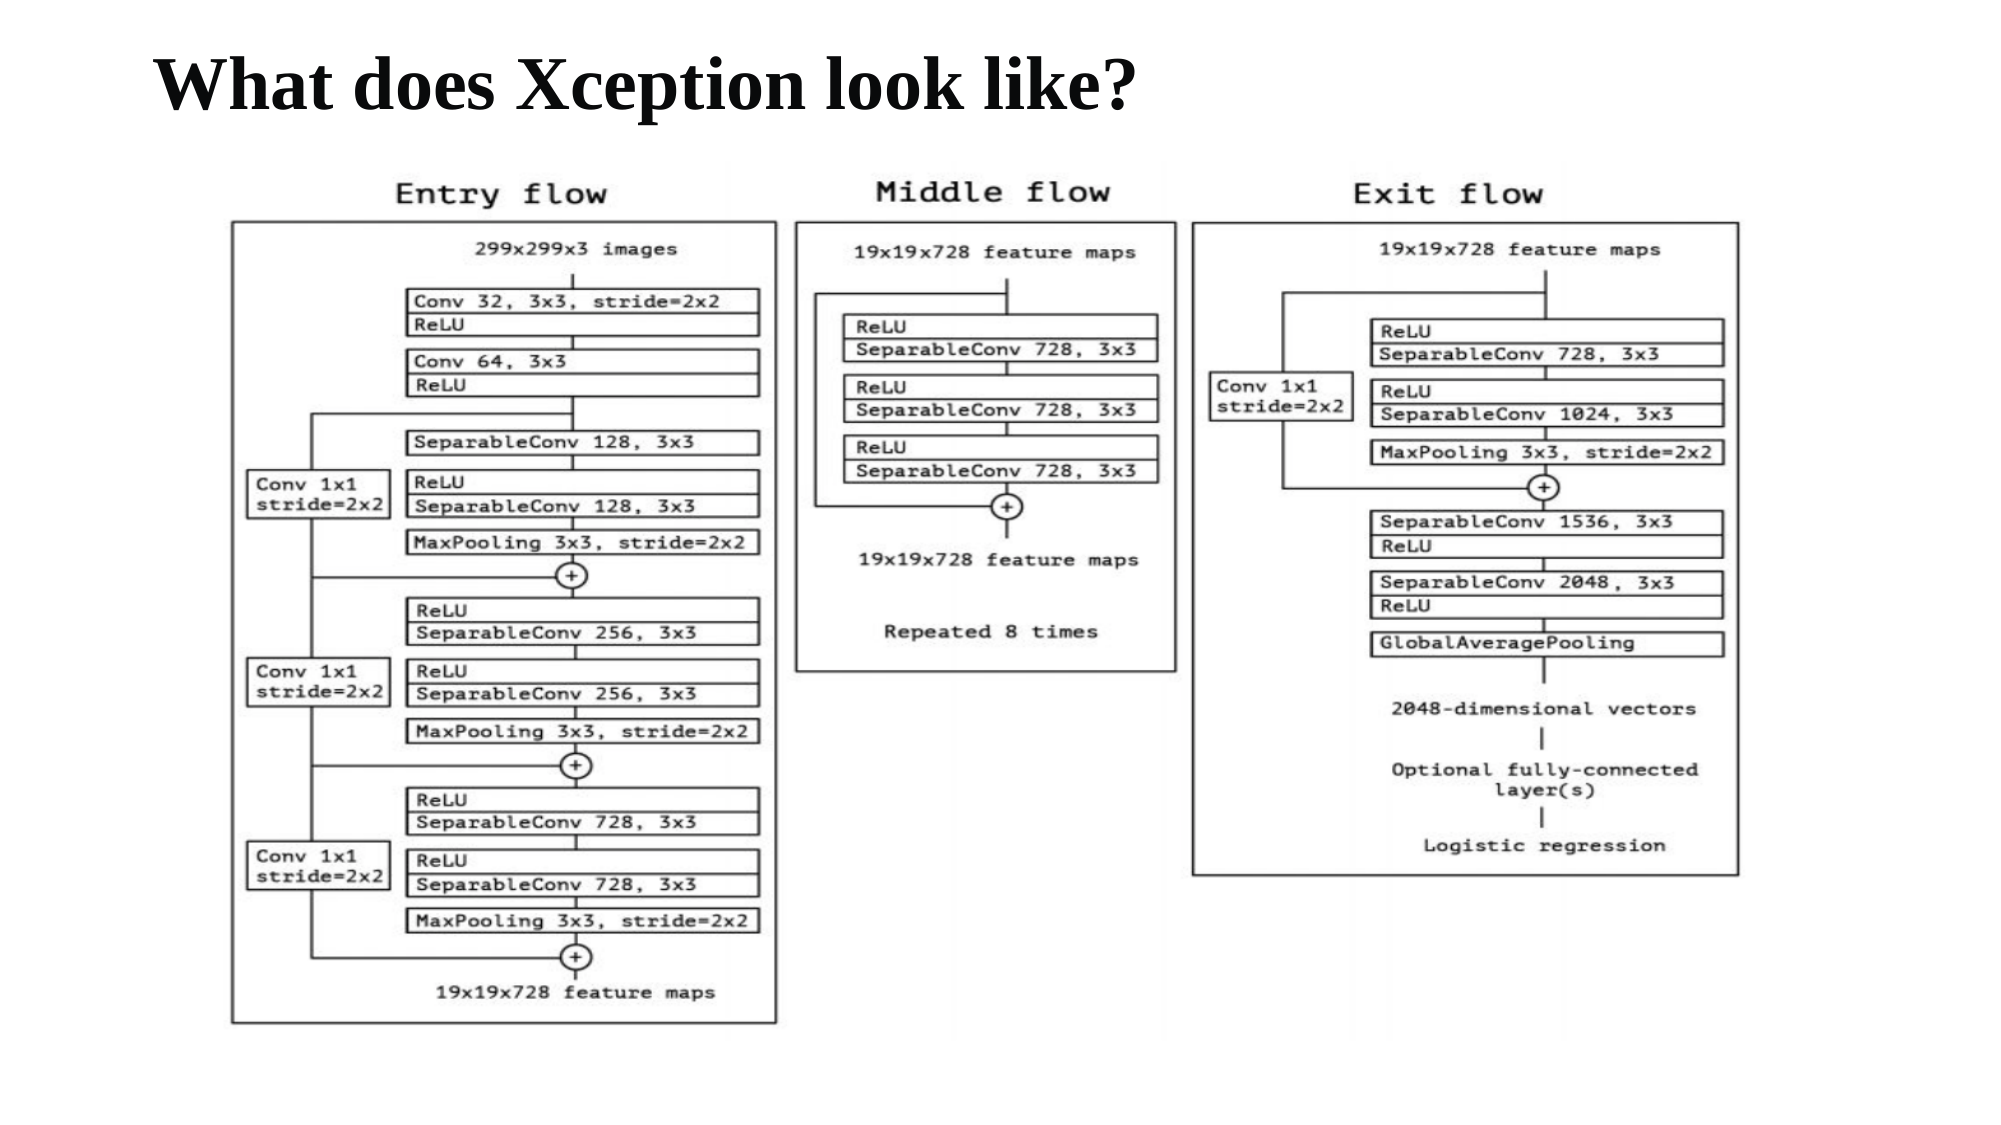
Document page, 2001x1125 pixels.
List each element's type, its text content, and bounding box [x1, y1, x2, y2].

title What does Xception look like? [137, 35, 1558, 134]
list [137, 136, 1832, 1066]
